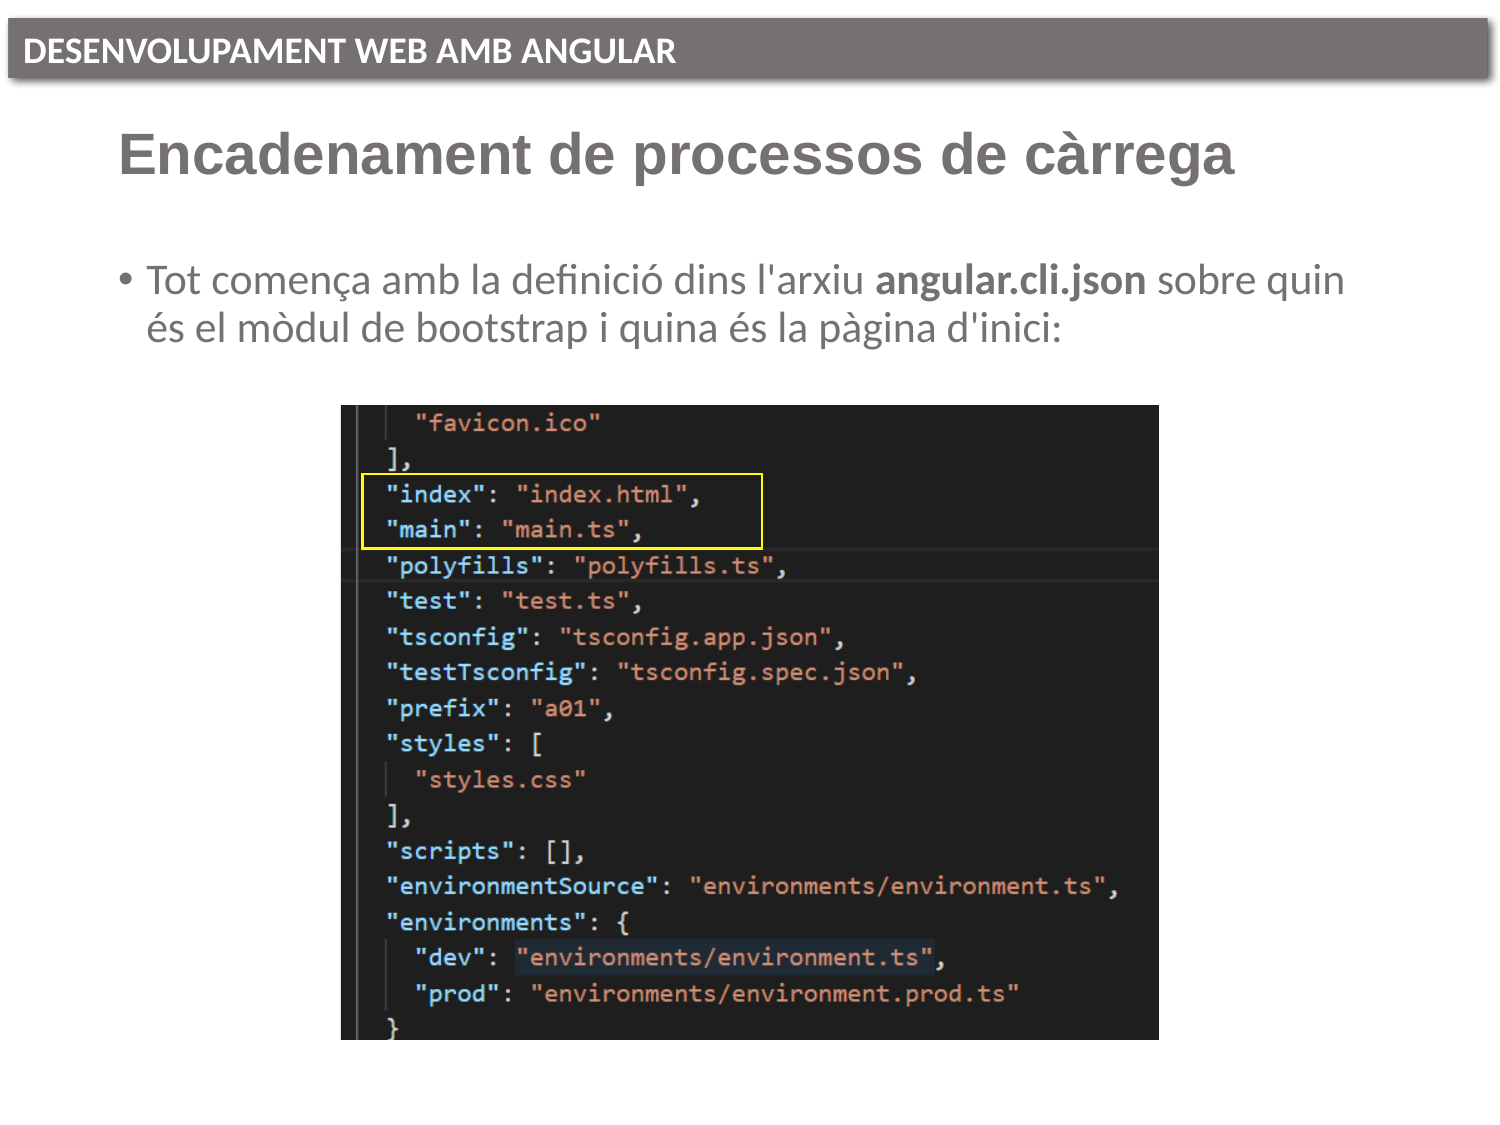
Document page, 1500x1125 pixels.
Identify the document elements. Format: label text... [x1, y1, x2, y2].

picture [340, 405, 1159, 1040]
list Tot comença amb la definició dins l'arxiu angular.cli.json sobre quin és el mòdul de bootstrap i quina és la pàgina d'inici: [103, 249, 1397, 1112]
title Encadenament de processos de càrrega [103, 117, 1397, 249]
